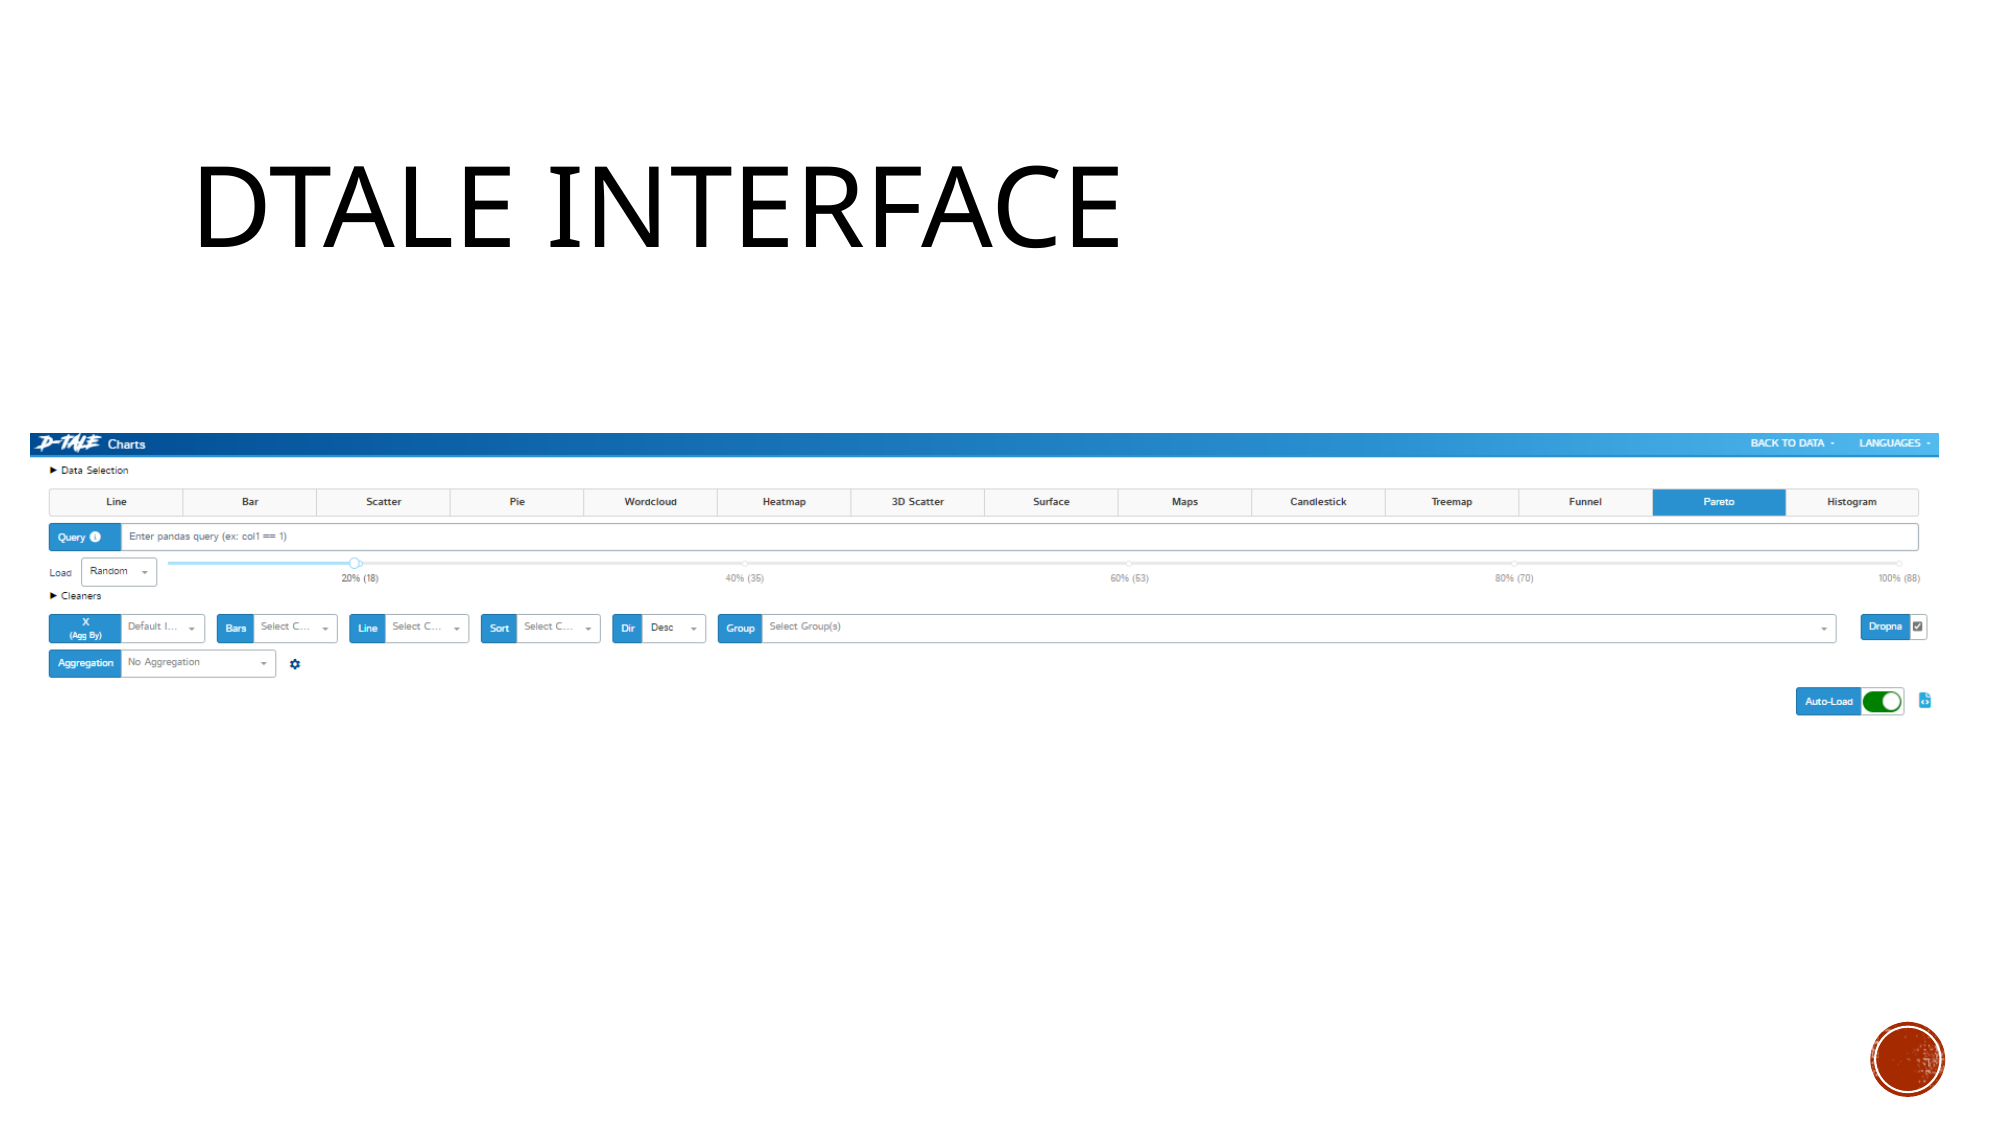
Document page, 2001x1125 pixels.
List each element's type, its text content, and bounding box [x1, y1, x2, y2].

title Dtale interface [175, 79, 1826, 344]
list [30, 437, 1939, 728]
